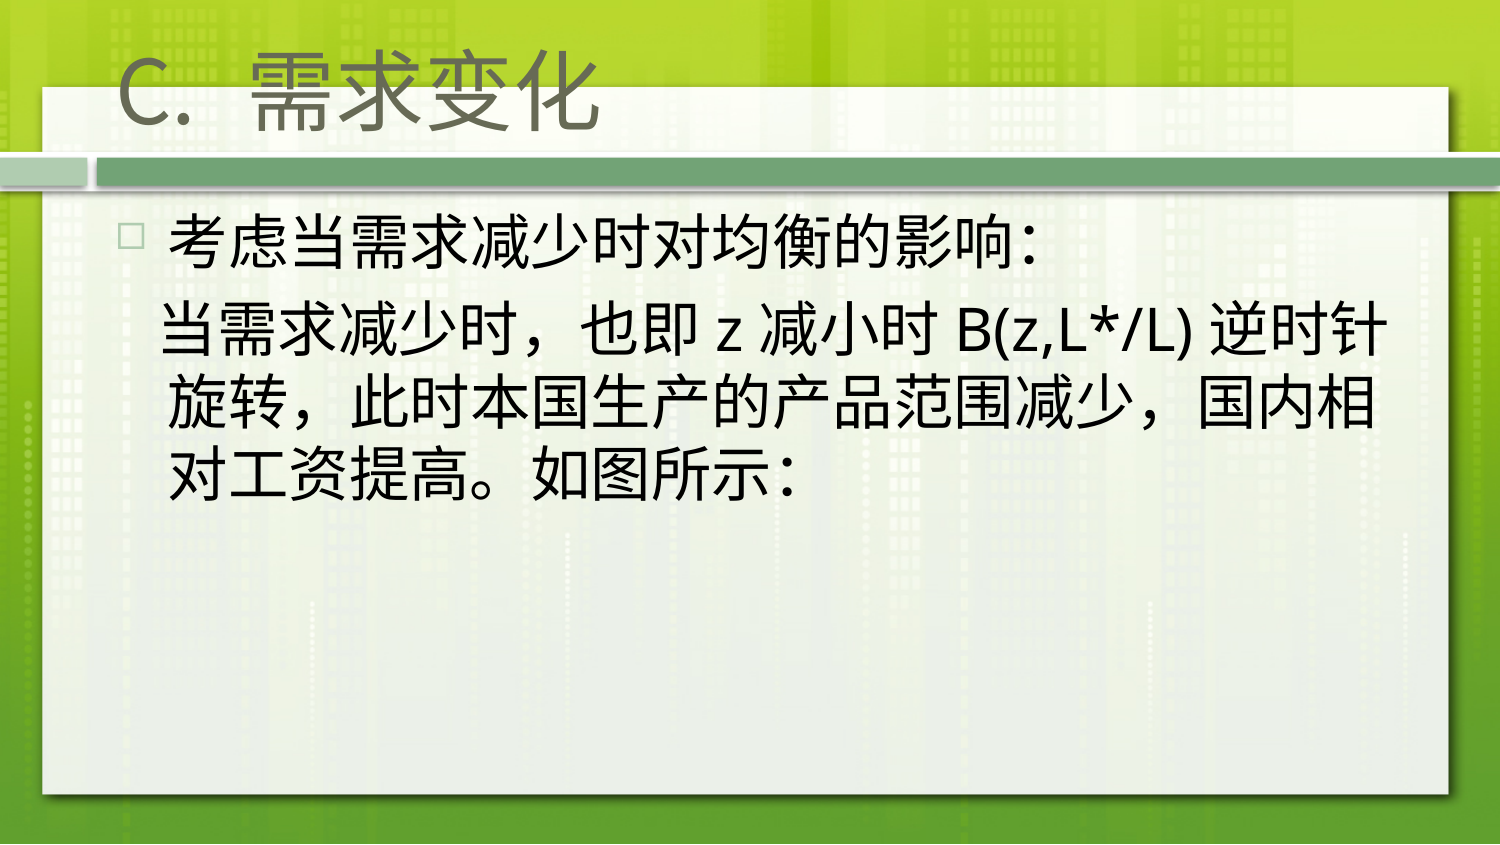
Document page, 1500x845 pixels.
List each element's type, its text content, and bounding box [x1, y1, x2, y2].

picture [0, 0, 1500, 151]
list 考虑当需求减少时对均衡的影响： 当需求减少时，也即z减小时B(z,L*/L)逆时针旋转，此时本国生产的产品范围减少，国内相对工资提高。如图所示： [100, 196, 1438, 754]
picture [0, 192, 1500, 844]
title 需求变化 [100, 28, 1438, 150]
